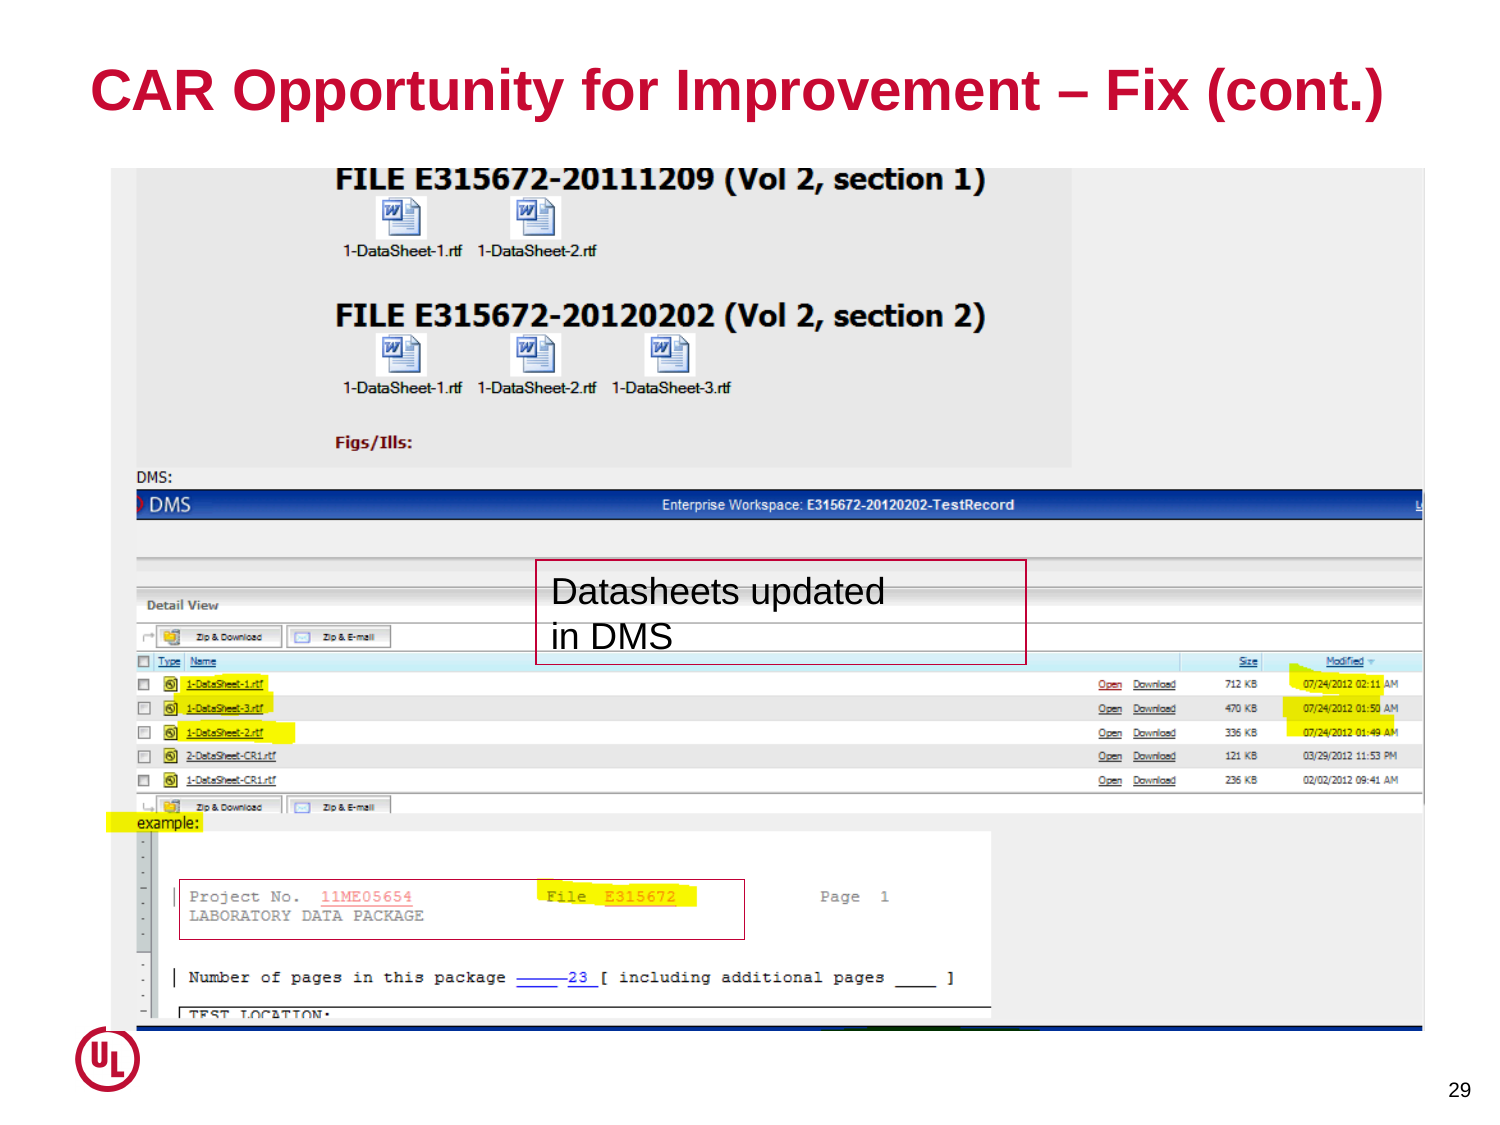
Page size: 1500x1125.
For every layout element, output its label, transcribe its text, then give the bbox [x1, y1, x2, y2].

slide_number 29 [1381, 1059, 1487, 1120]
picture [75, 168, 1426, 1092]
title CAR Opportunity for Improvement – Fix (cont.) [75, 45, 1425, 233]
